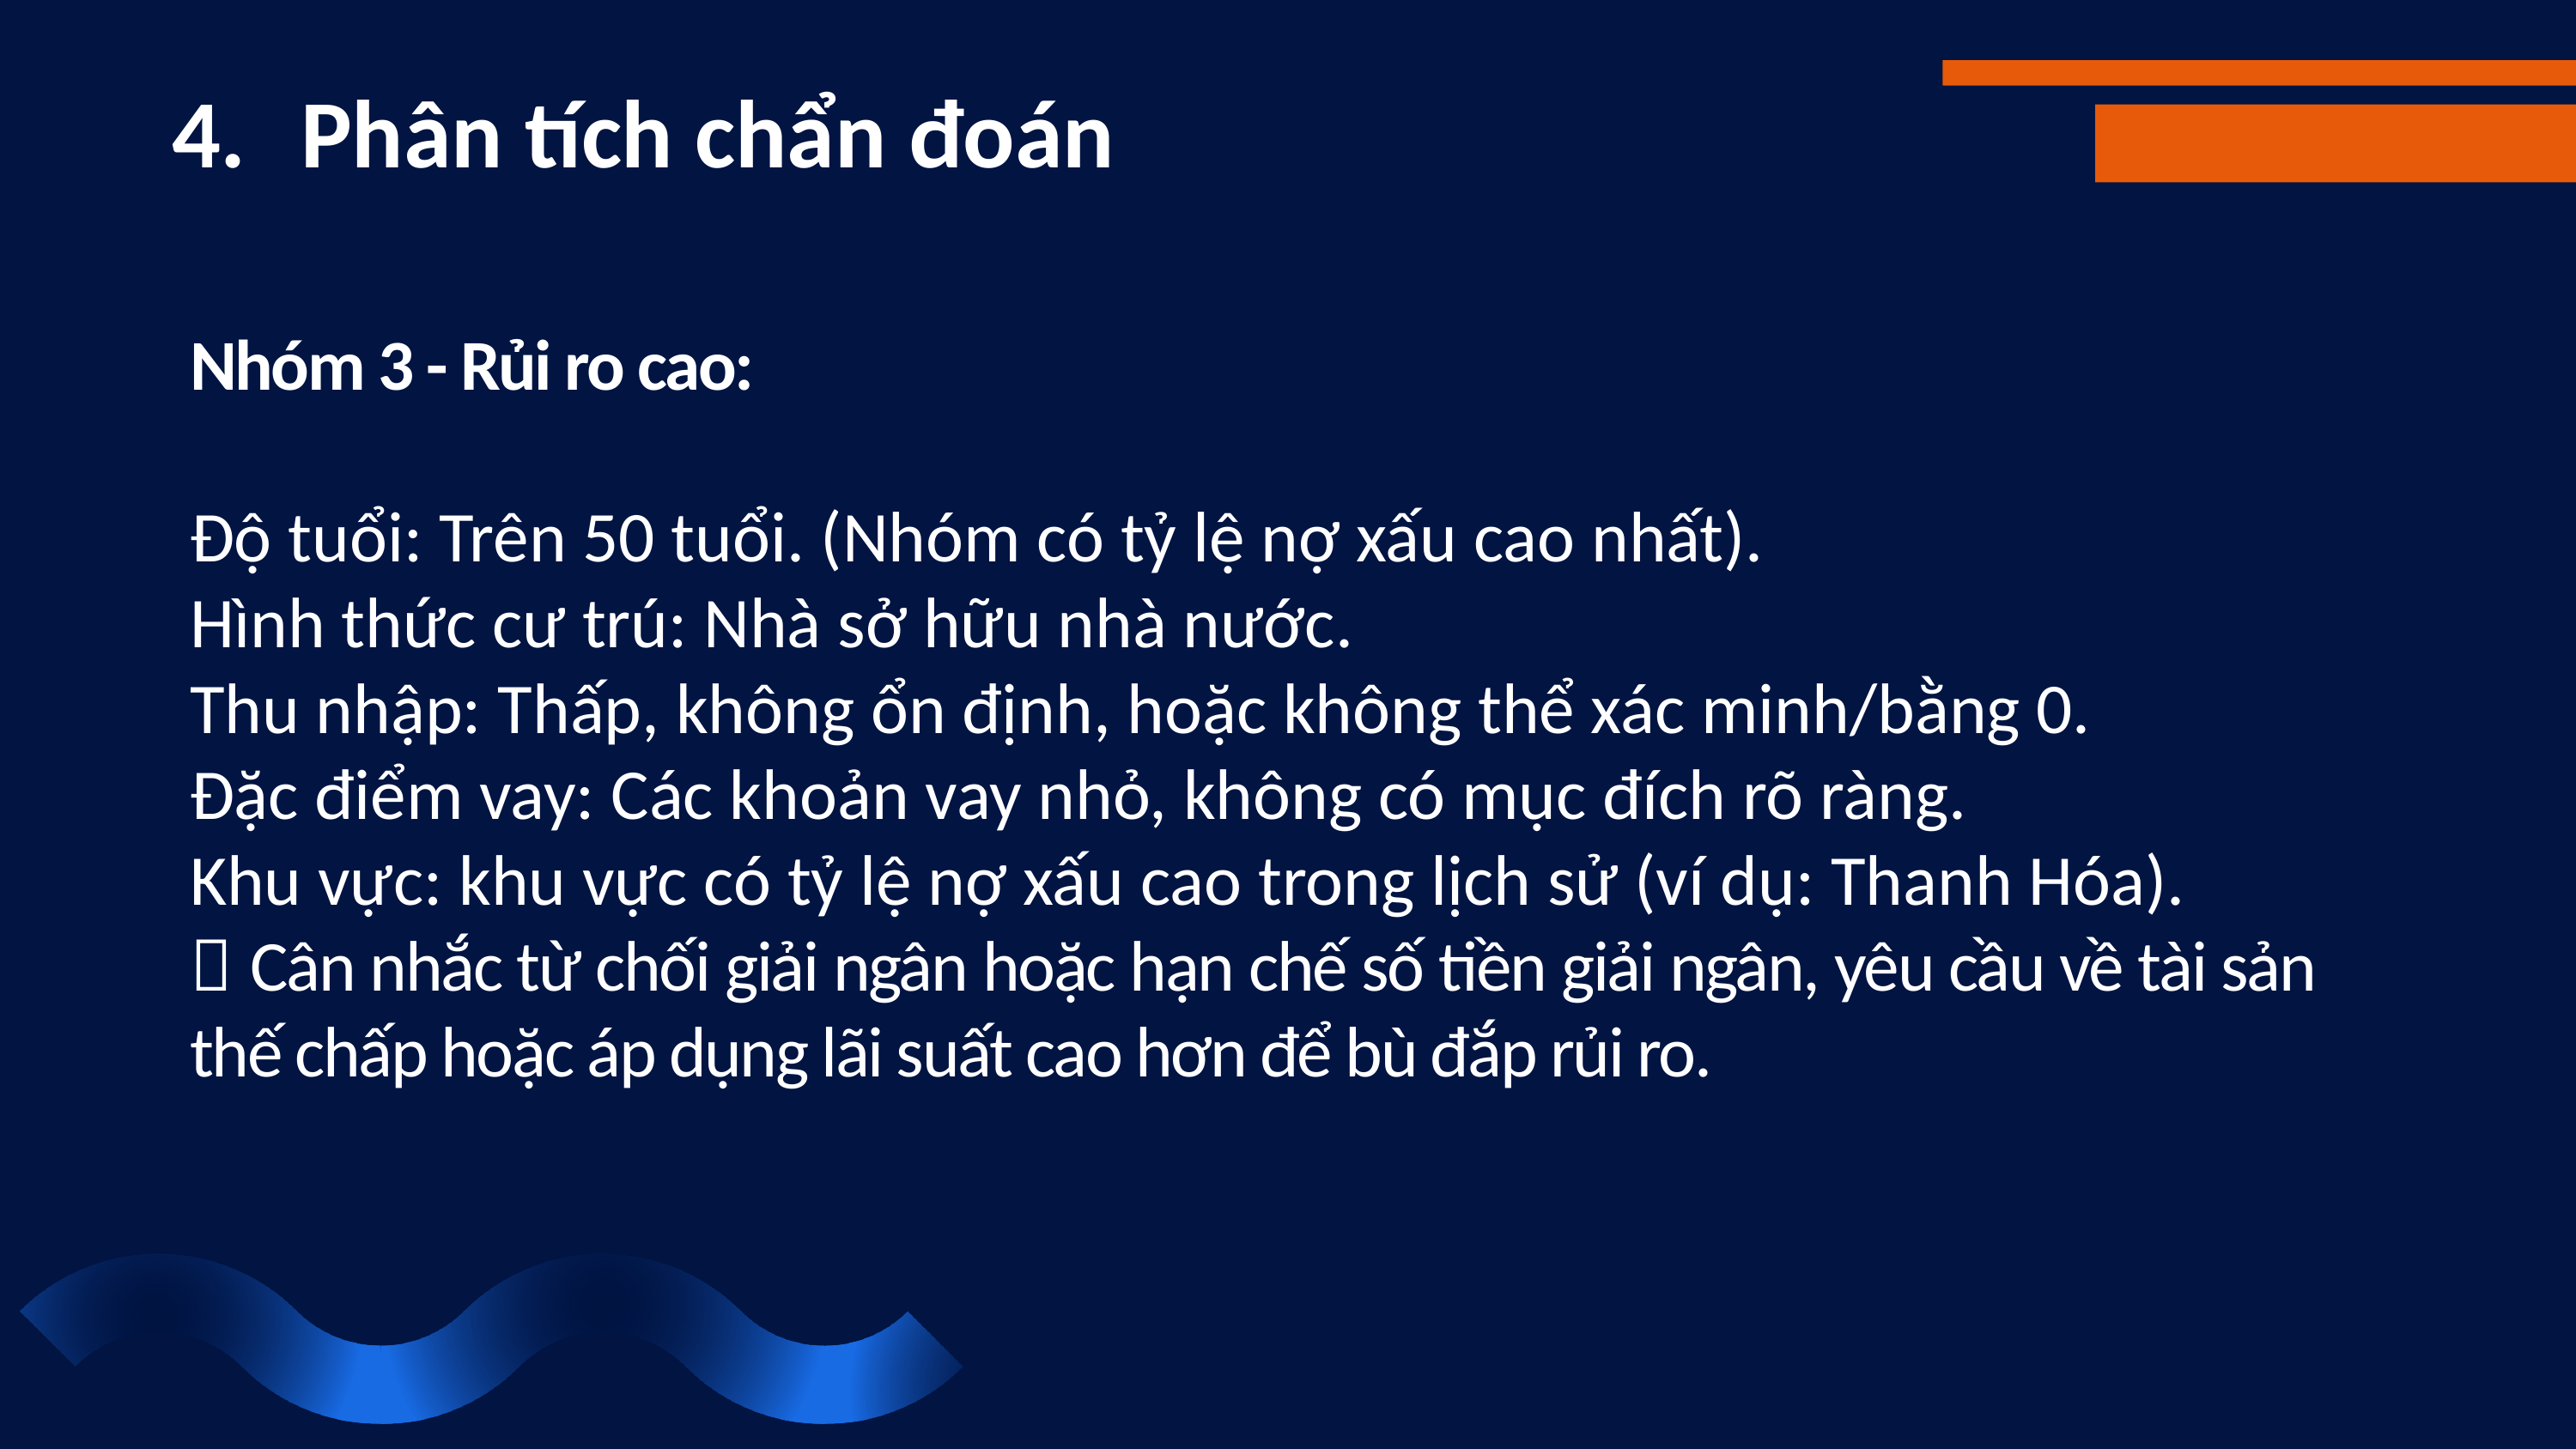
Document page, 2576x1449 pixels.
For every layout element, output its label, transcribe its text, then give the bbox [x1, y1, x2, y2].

text_box 4. Phân tích chẩn đoán [172, 60, 1364, 188]
text_box [1942, 60, 2576, 86]
text_box Nhóm 3 - Rủi ro cao: Độ tuổi: Trên 50 tuổi. (Nhóm có tỷ lệ nợ xấu cao nhất). Hình thức cư trú: Nhà sở hữu nhà nước. Thu nhập: Thấp, không ổn định, hoặc không thể xác minh/bằng 0. Đặc điểm vay: Các khoản vay nhỏ, không có mục đích rõ ràng. Khu vực: khu vực có tỷ lệ nợ xấu cao trong lịch sử (ví dụ: Thanh Hóa).  Cân nhắc từ chối giải ngân hoặc hạn chế số tiền giải ngân, yêu cầu về tài sản thế chấp hoặc áp dụng lãi suất cao hơn để bù đắp rủi ro. [177, 312, 2330, 1184]
text_box [2095, 104, 2576, 183]
text_box [17, 1253, 965, 1424]
